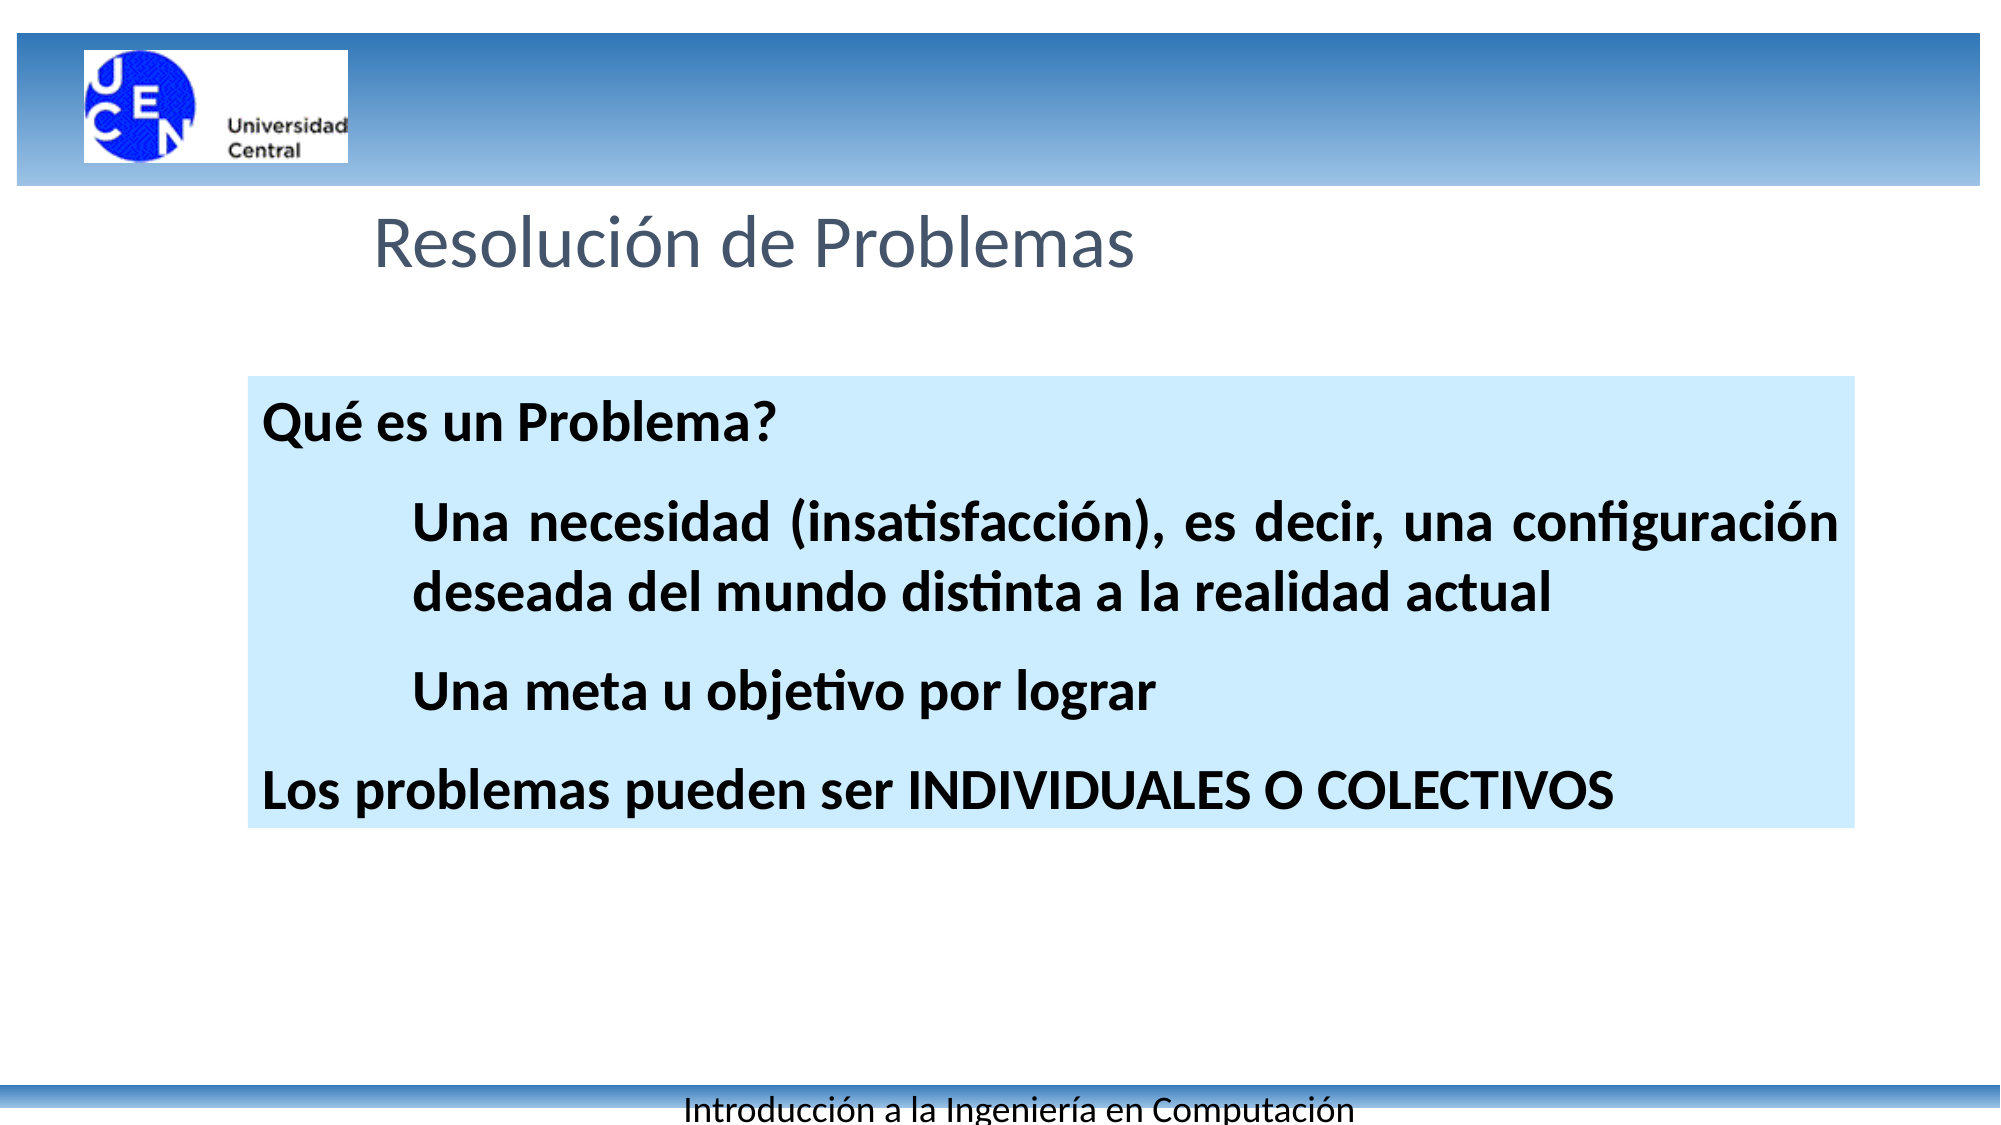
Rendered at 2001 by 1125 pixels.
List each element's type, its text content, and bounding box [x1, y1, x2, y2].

text_box Qué es un Problema? Una necesidad (insatisfacción), es decir, una configuración deseada del mundo distinta a la realidad actual Una meta u objetivo por lograr Los problemas pueden ser INDIVIDUALES O COLECTIVOS [247, 376, 1855, 829]
text_box Resolución de Problemas [358, 187, 1634, 288]
picture [84, 50, 348, 163]
